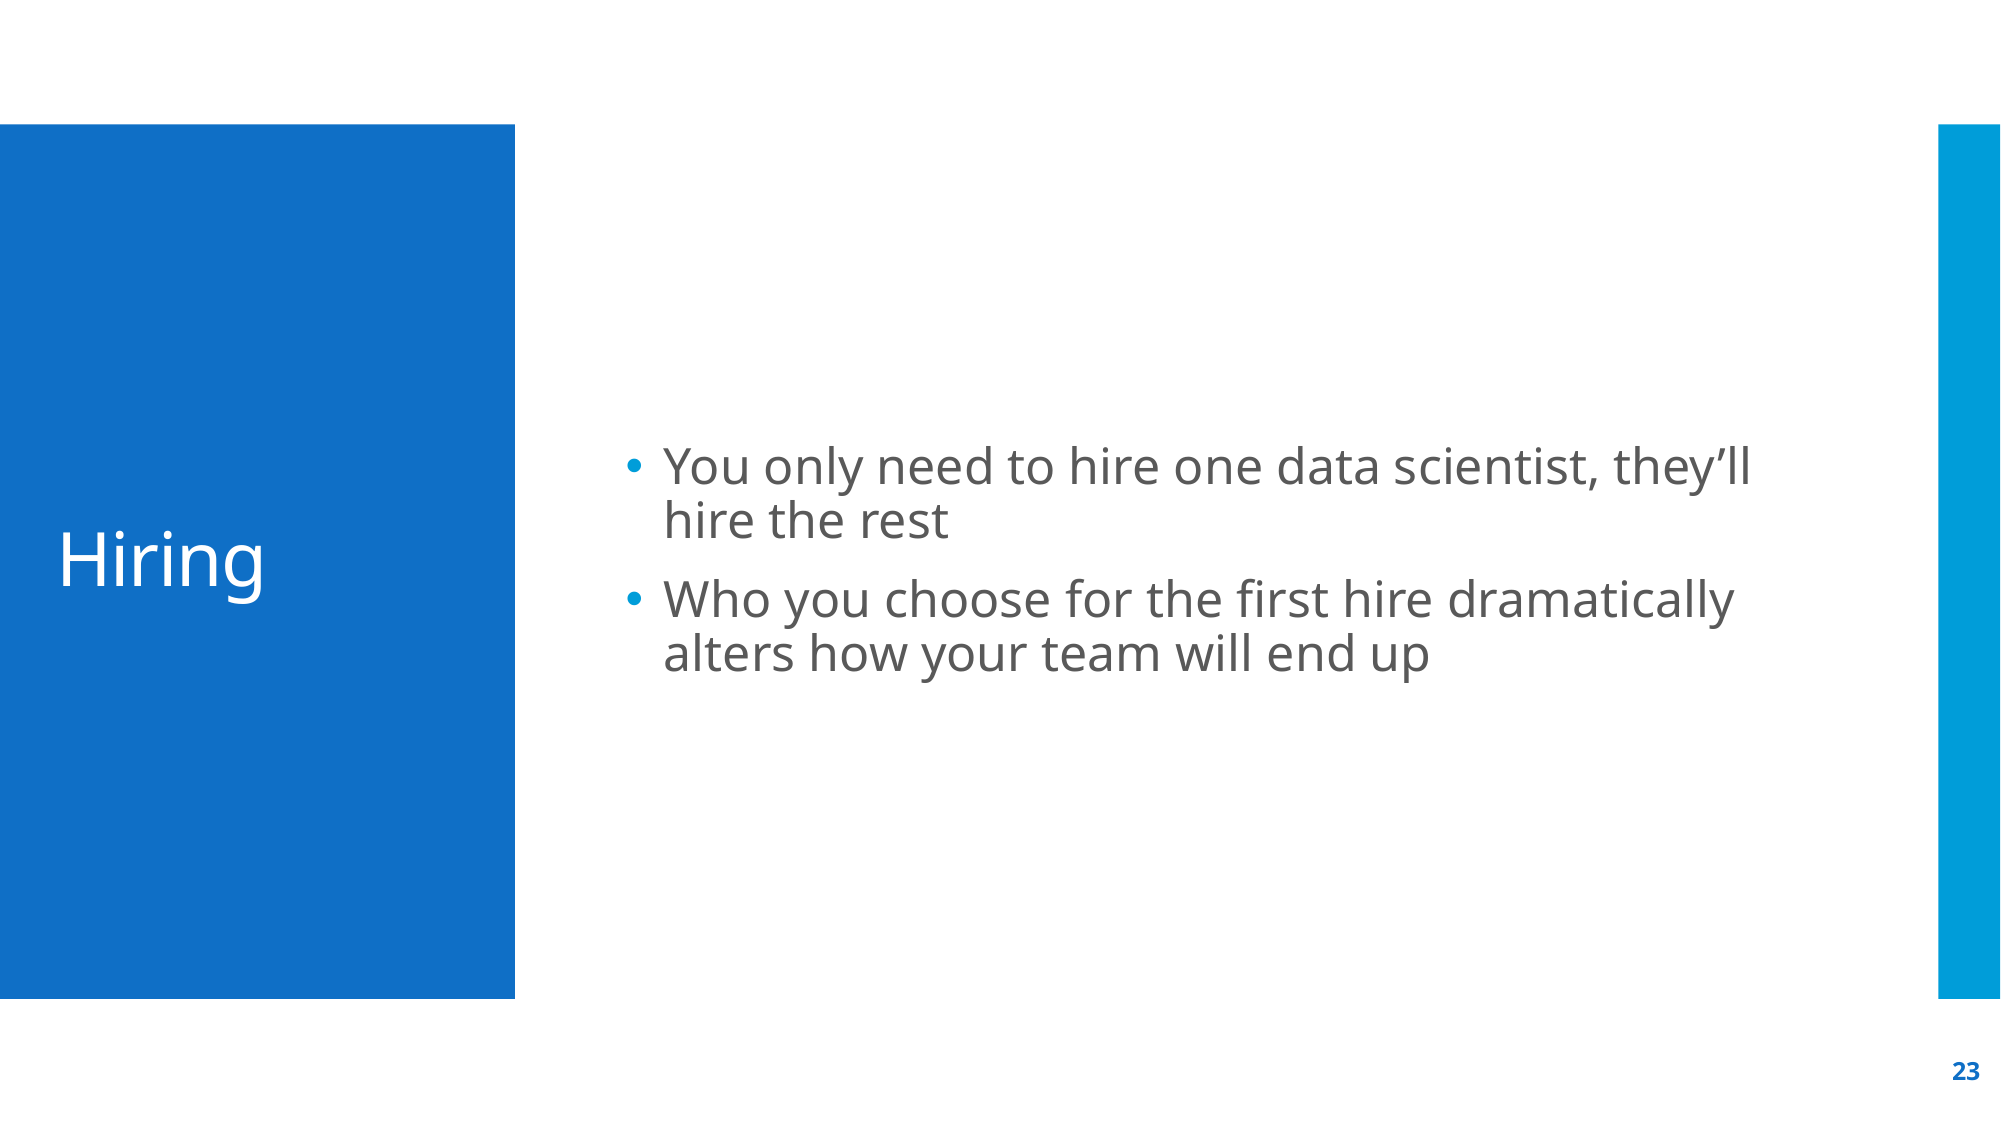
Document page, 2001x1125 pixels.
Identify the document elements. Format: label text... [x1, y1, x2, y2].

list You only need to hire one data scientist, they’ll hire the rest Who you choose for the first hire dramatically alters how your team will end up [610, 141, 1835, 982]
slide_number 23 [1744, 1042, 1996, 1103]
title Hiring [41, 184, 477, 940]
